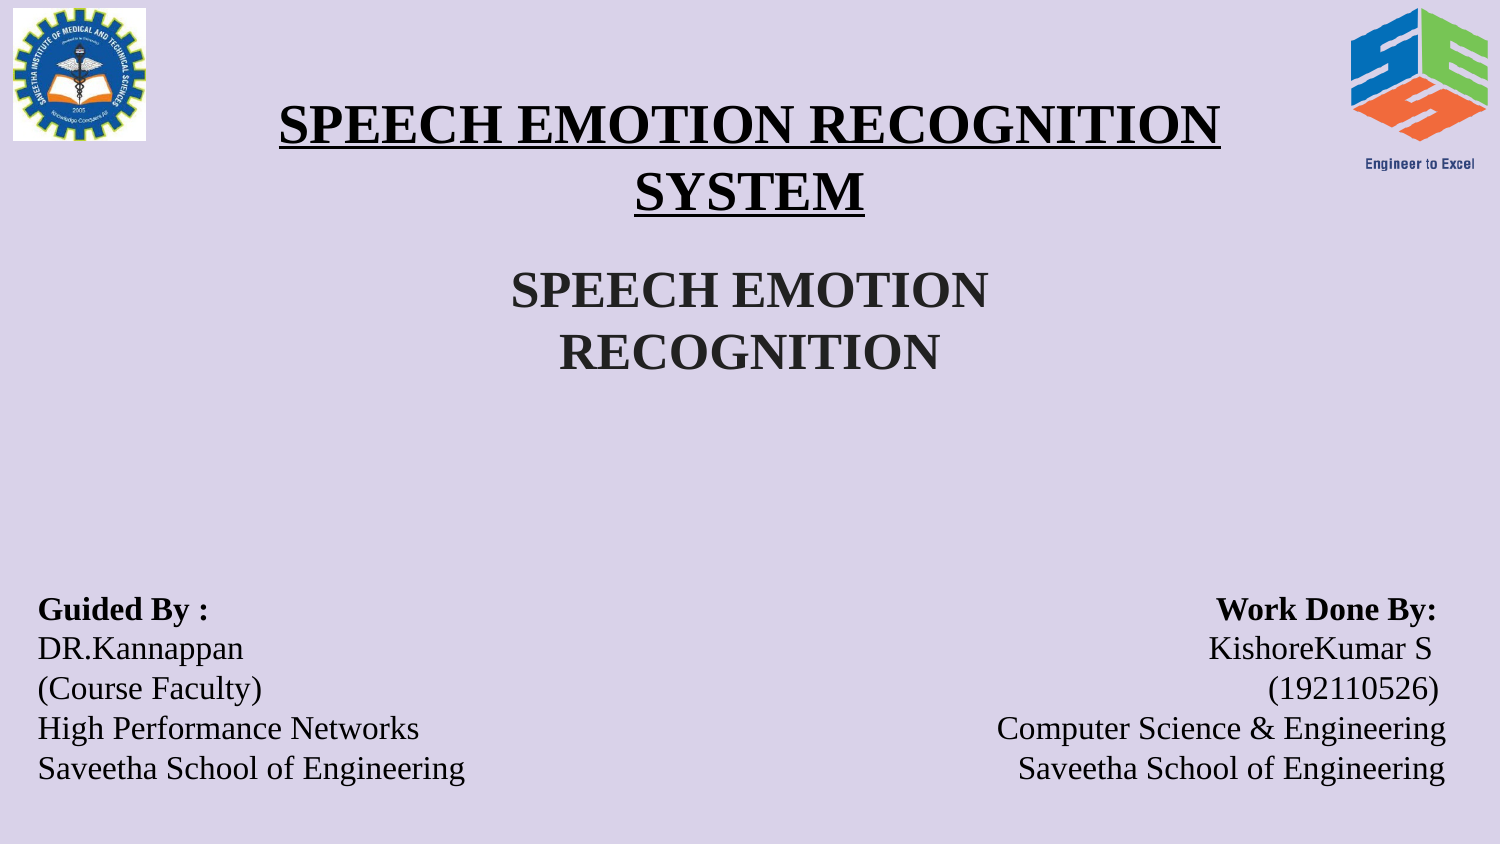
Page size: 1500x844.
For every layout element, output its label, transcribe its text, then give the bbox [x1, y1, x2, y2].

text_box SPEECH EMOTION RECOGNITION SYSTEM [261, 71, 1239, 237]
text_box SPEECH EMOTION RECOGNITION [314, 240, 1186, 420]
picture [1350, 8, 1488, 171]
picture [13, 8, 146, 141]
text_box Guided By : Work Done By: DR.Kannappan KishoreKumar S (Course Faculty) (192110526) High Performance Networks Computer Science & Engineering Saveetha School of Engineering Saveetha School of Engineering [22, 579, 1478, 794]
